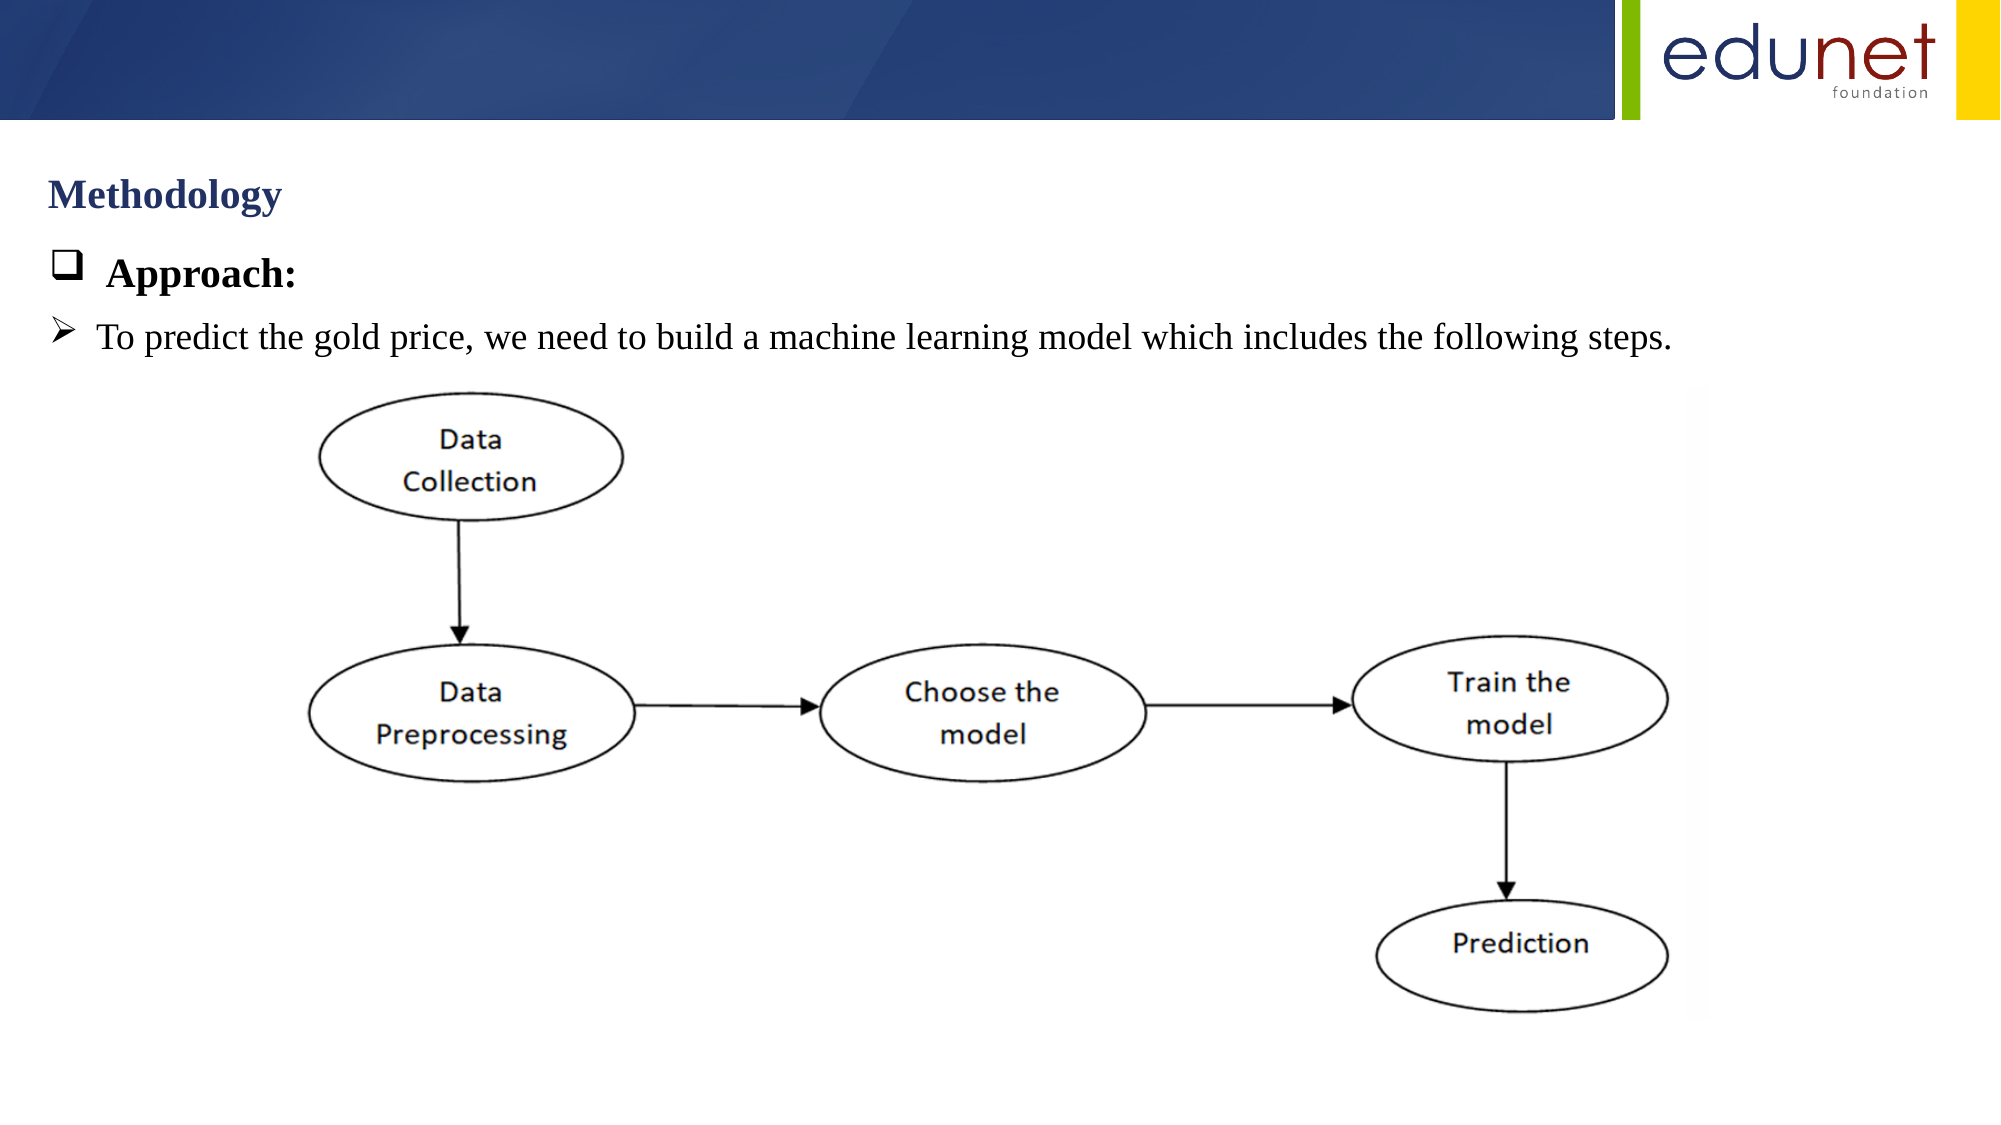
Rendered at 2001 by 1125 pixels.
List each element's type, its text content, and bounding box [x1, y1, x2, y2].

text_box Approach: To predict the gold price, we need to build a machine learning model which includes the following steps. [34, 238, 1747, 982]
text_box Methodology [33, 159, 1002, 225]
picture [1652, 12, 1948, 108]
picture [291, 386, 1709, 1020]
